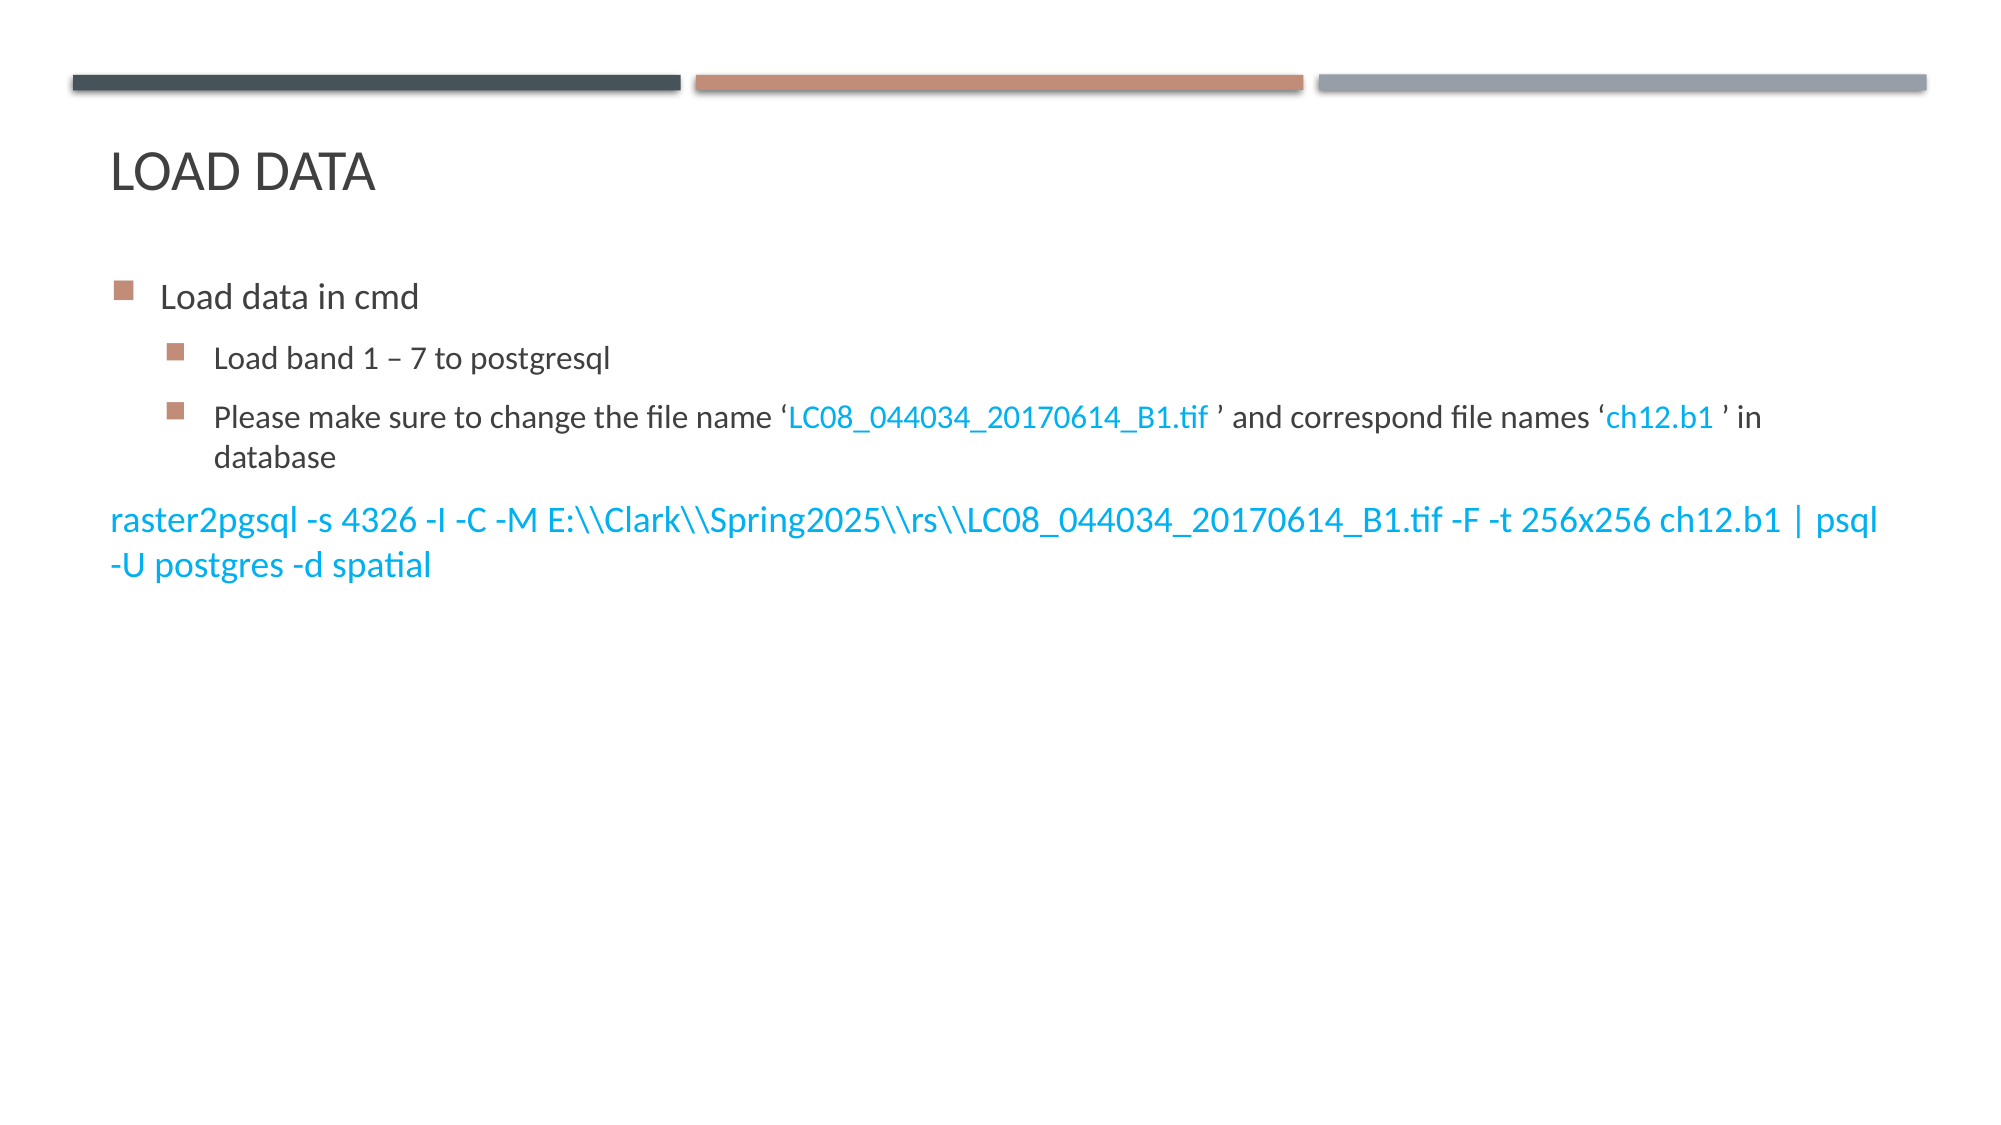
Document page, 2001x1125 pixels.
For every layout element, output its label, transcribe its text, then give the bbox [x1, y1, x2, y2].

title Load data [95, 115, 1905, 210]
list Load data in cmd Load band 1 – 7 to postgresql Please make sure to change the file name ‘LC08_044034_20170614_B1.tif ’ and correspond file names ‘ch12.b1 ’ in database raster2pgsql -s 4326 -I -C -M E:\\Clark\\Spring2025\\rs\\LC08_044034_20170614_B1.tif -F -t 256x256 ch12.b1 | psql -U postgres -d spatial [95, 232, 1905, 626]
